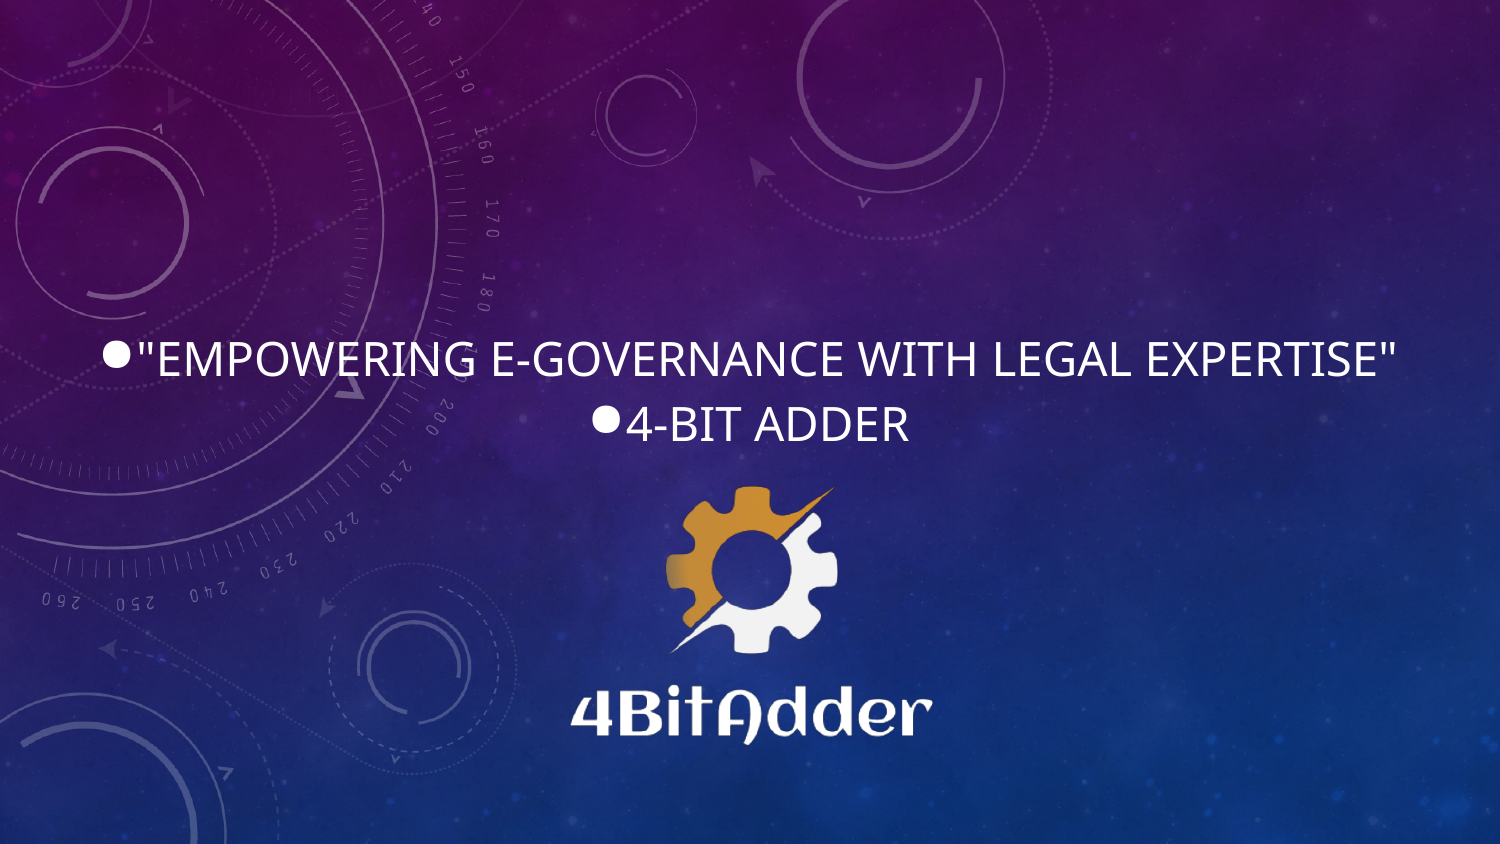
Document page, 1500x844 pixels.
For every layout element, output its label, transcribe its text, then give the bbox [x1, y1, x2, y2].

title "Empowering E-Governance with Legal Expertise" 4-Bit Adder [31, 276, 1430, 614]
picture [0, 0, 1500, 844]
